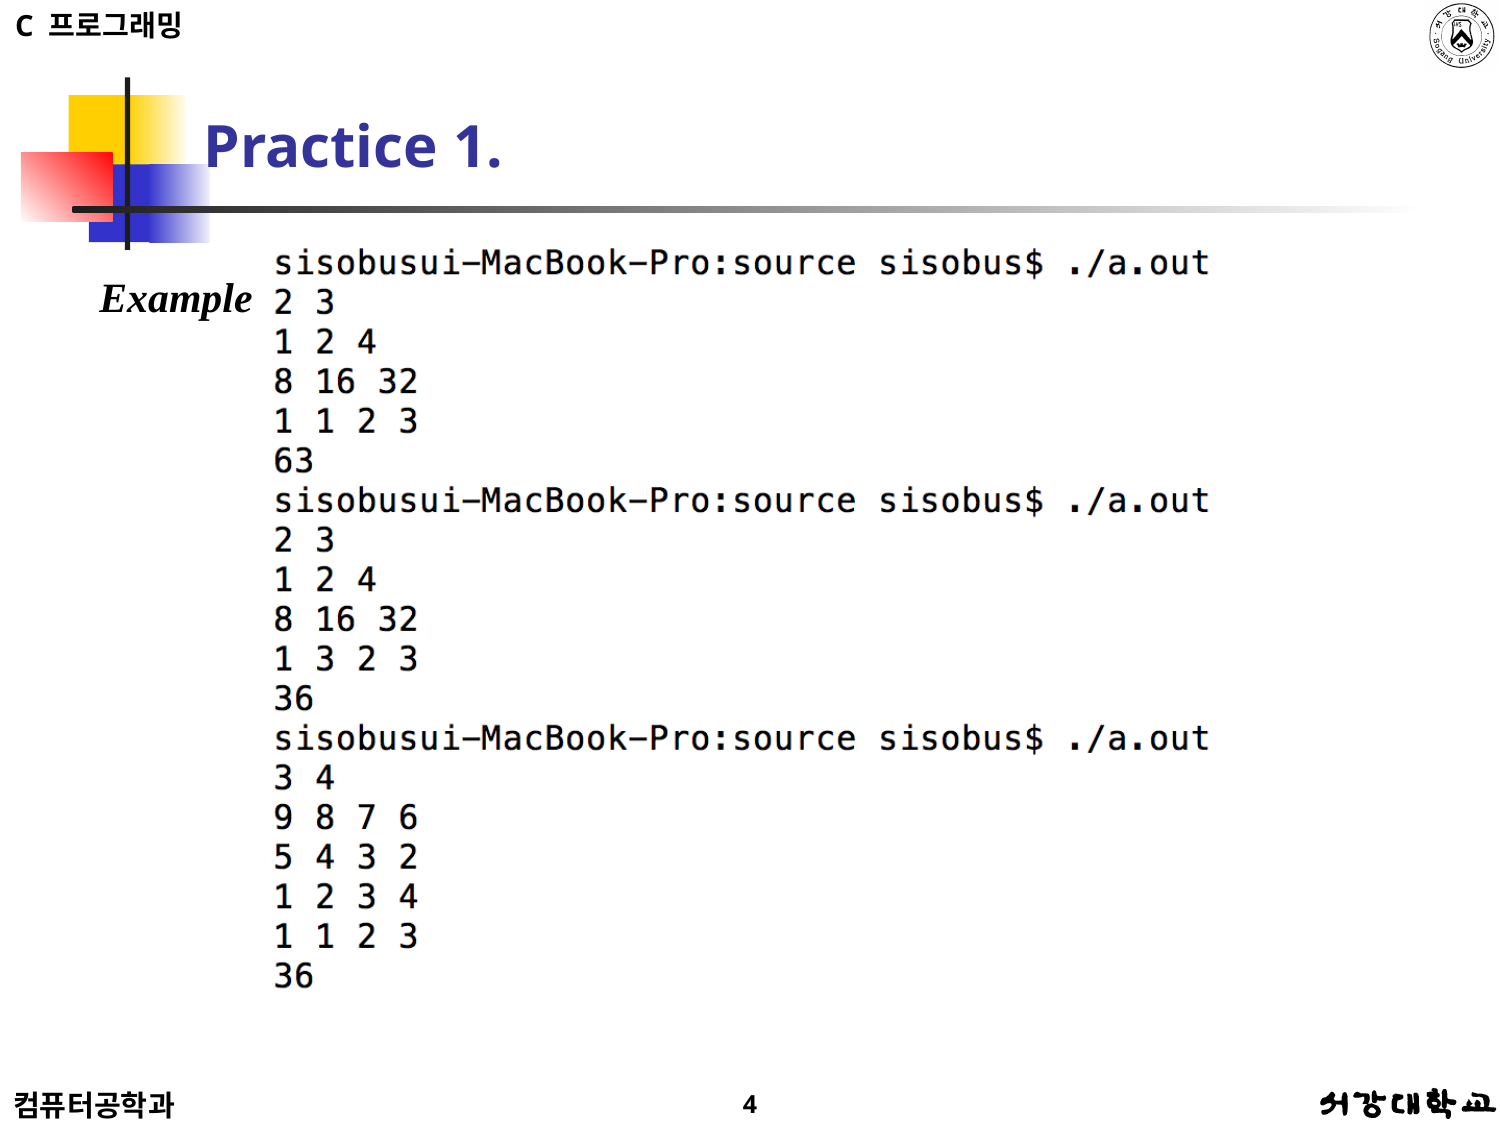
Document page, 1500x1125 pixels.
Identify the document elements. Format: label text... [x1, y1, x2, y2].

picture [265, 243, 1248, 998]
picture [1425, 0, 1498, 71]
title Practice 1. [188, 101, 1438, 188]
list Example [71, 262, 1435, 1051]
picture [1317, 1087, 1498, 1120]
slide_number 4 [680, 1086, 819, 1125]
